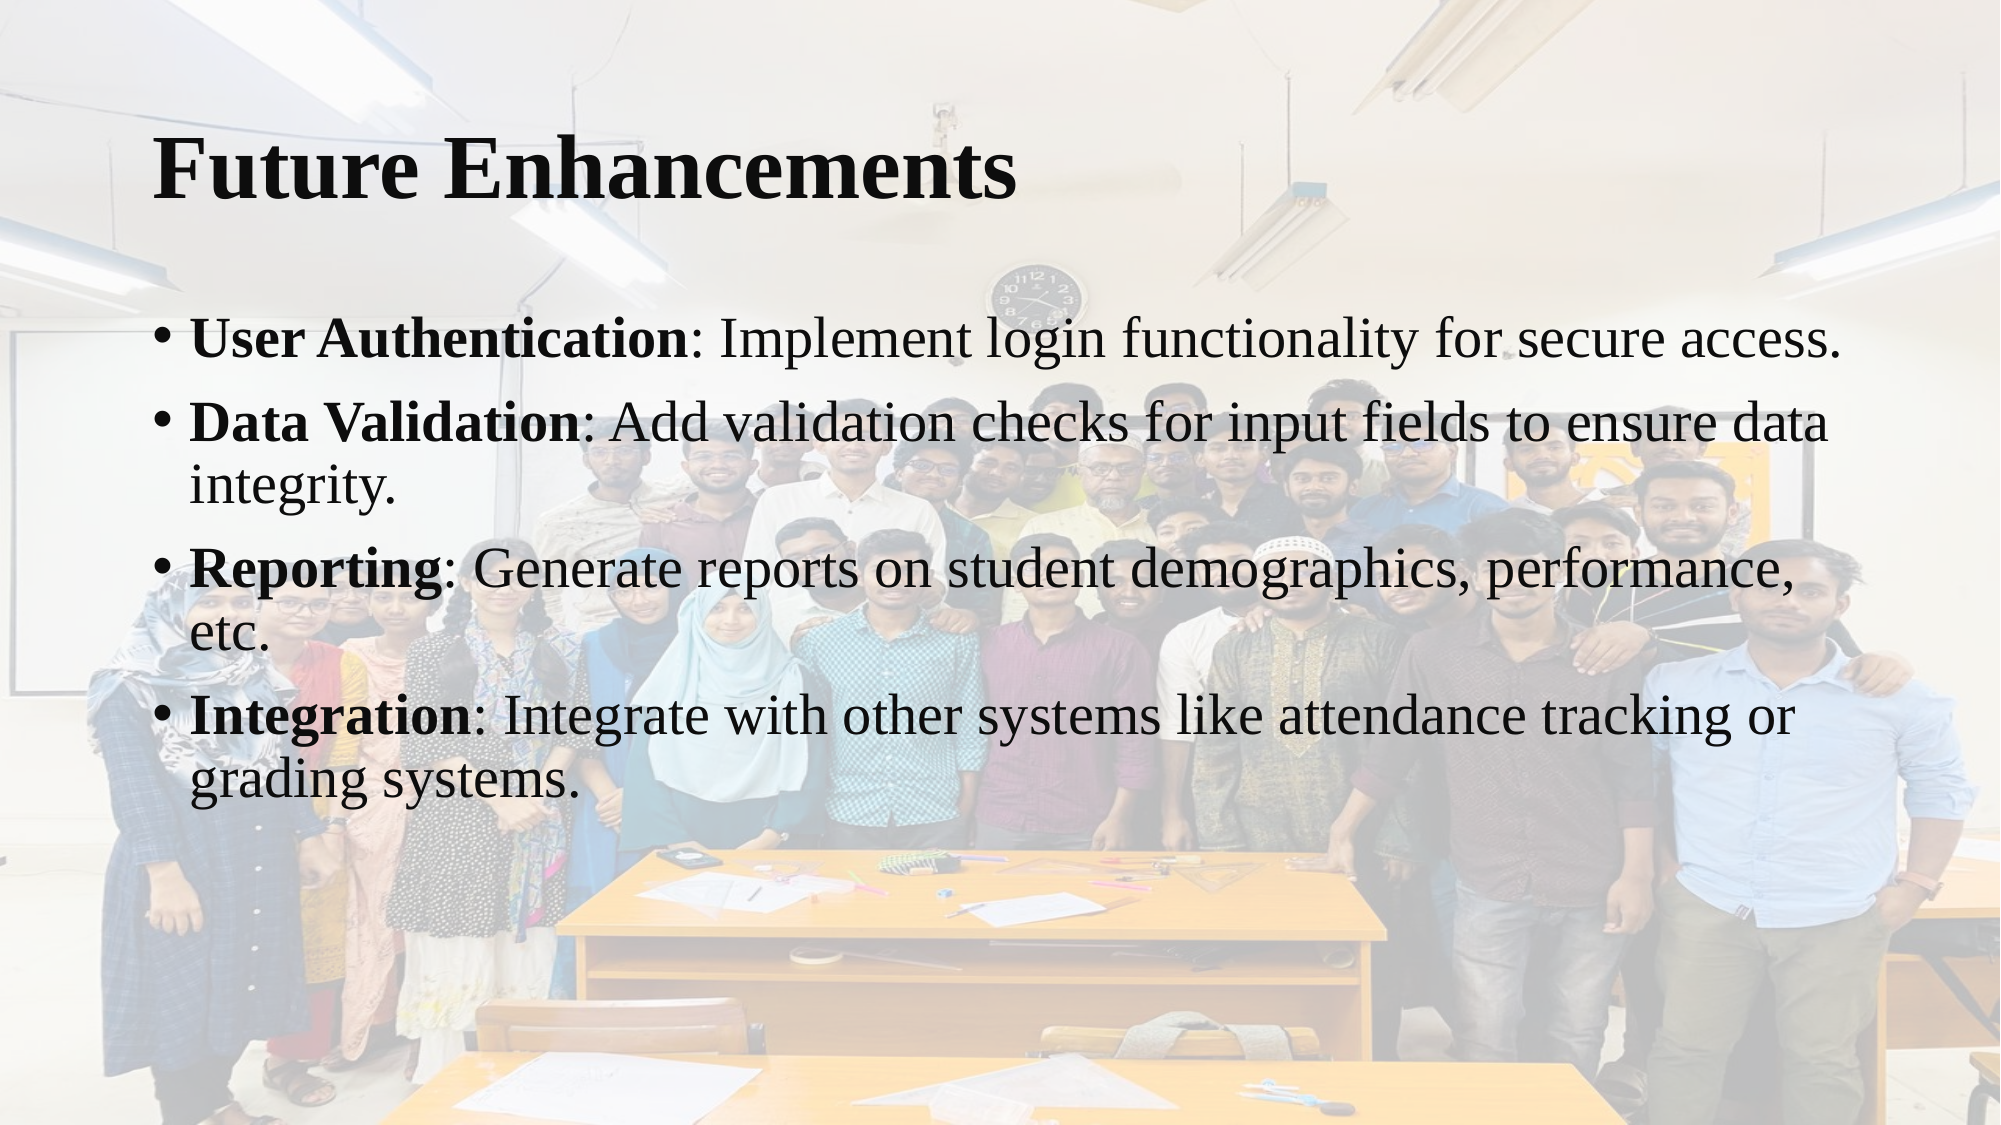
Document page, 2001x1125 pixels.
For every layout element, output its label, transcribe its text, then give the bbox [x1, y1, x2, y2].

list User Authentication: Implement login functionality for secure access. Data Validation: Add validation checks for input fields to ensure data integrity. Reporting: Generate reports on student demographics, performance, etc. Integration: Integrate with other systems like attendance tracking or grading systems. [137, 299, 1863, 1014]
title Future Enhancements [137, 59, 1863, 278]
